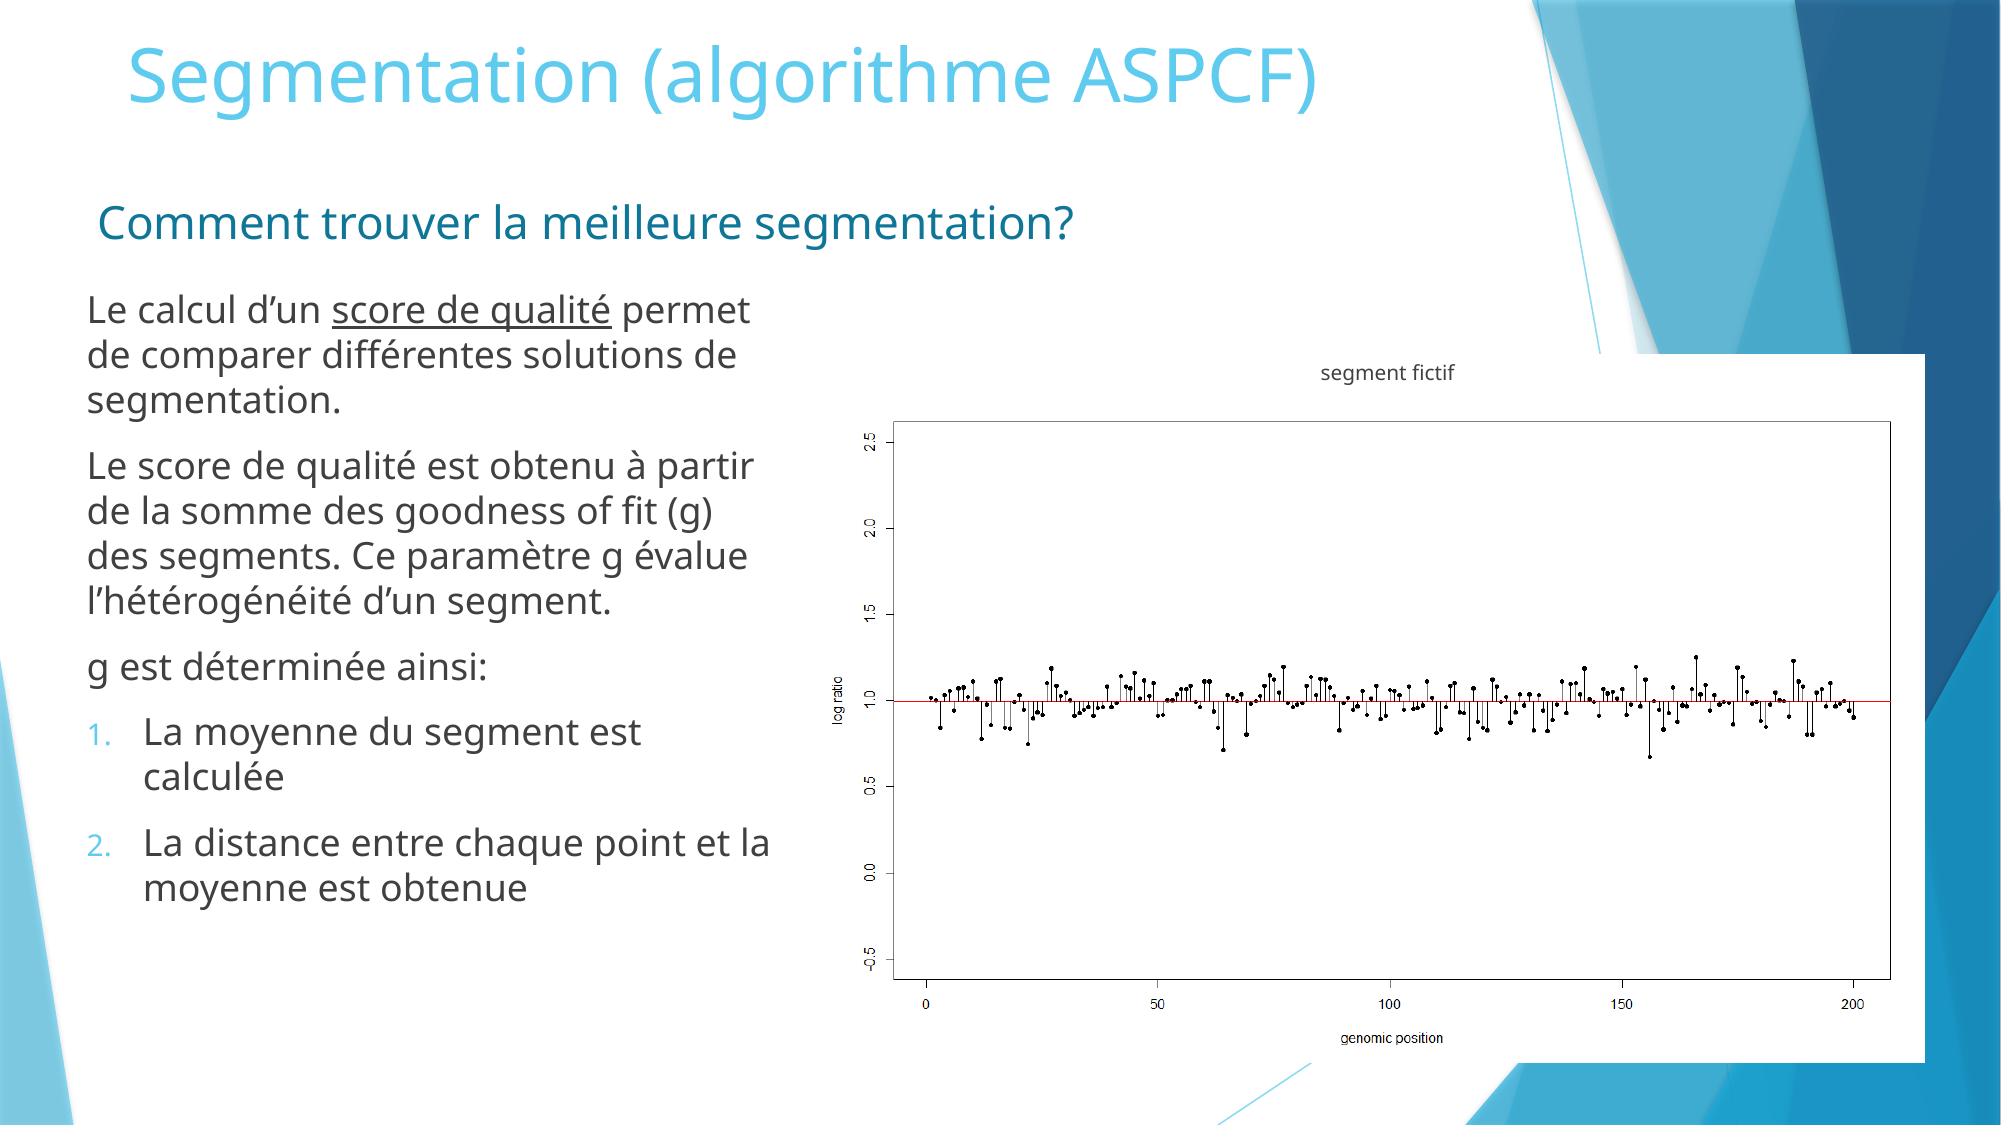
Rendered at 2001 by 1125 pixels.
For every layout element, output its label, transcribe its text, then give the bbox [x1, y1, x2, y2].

picture [826, 353, 1926, 1064]
text_box Le calcul d’un score de qualité permet de comparer différentes solutions de segmentation. Le score de qualité est obtenu à partir de la somme des goodness of fit (g) des segments. Ce paramètre g évalue l’hétérogénéité d’un segment. g est déterminée ainsi: La moyenne du segment est calculée La distance entre chaque point et la moyenne est obtenue [71, 278, 800, 1116]
text_box Comment trouver la meilleure segmentation? [82, 186, 1798, 300]
title Segmentation (algorithme ASPCF) [112, 19, 1523, 186]
